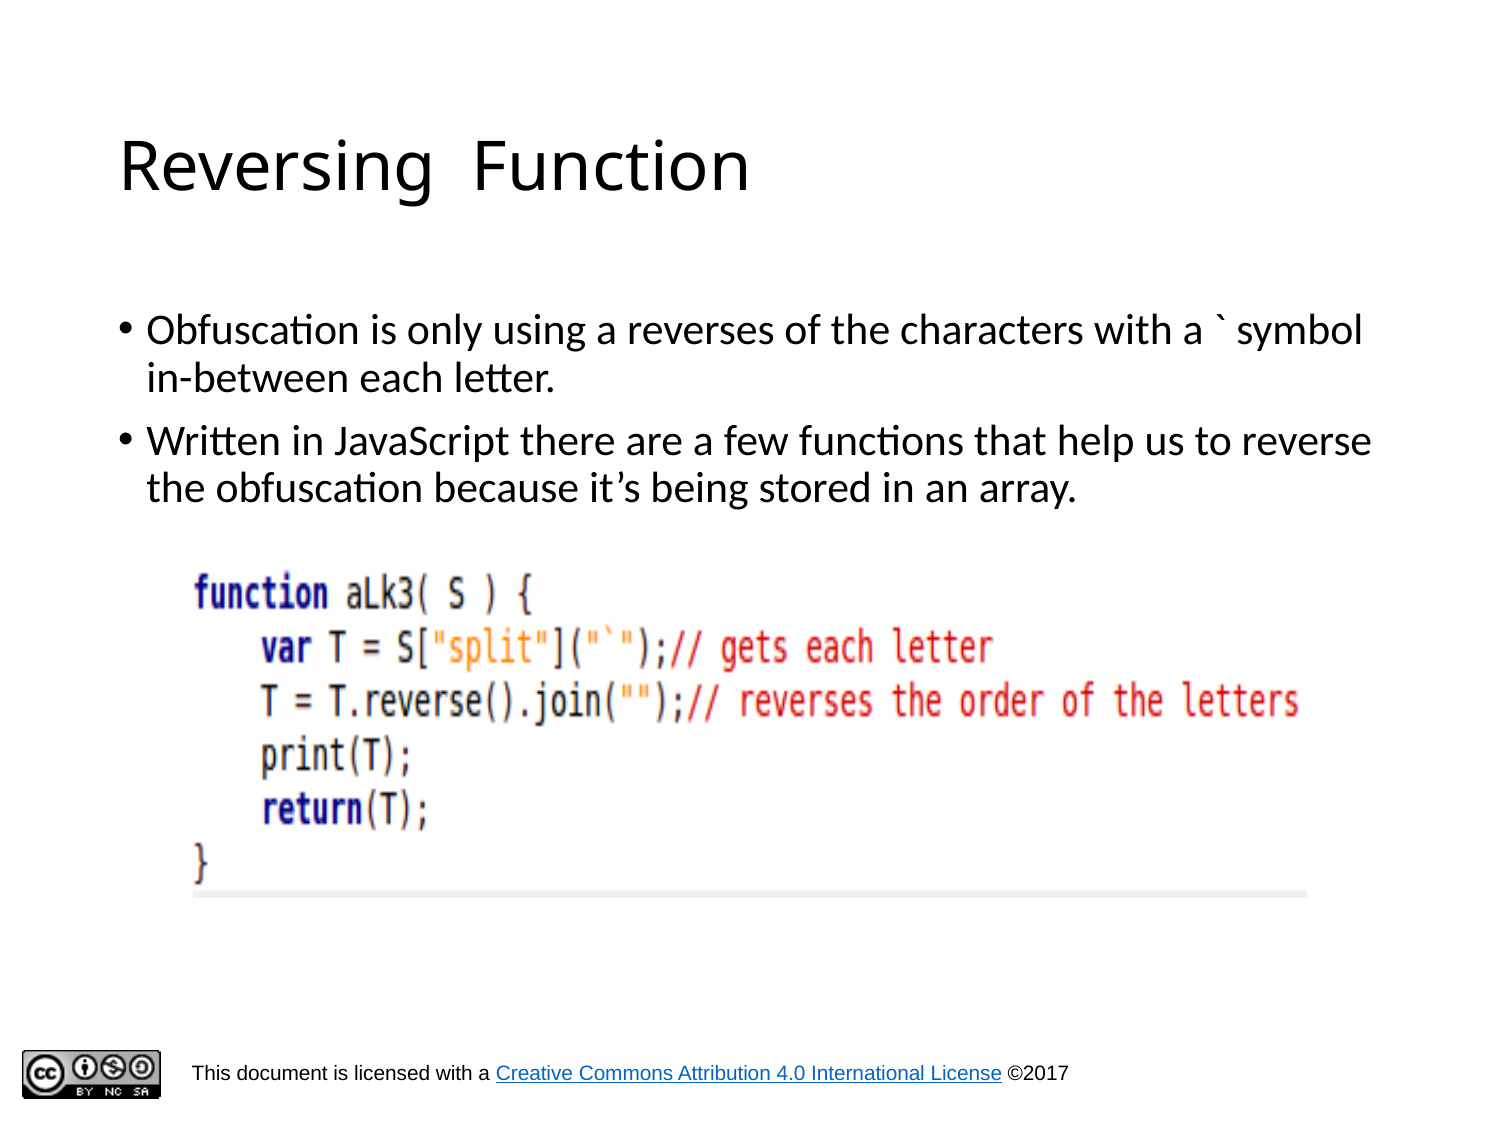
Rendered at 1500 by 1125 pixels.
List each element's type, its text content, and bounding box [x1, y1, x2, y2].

picture [22, 1050, 161, 1099]
title Reversing Function [102, 59, 1398, 278]
list Obfuscation is only using a reverses of the characters with a ` symbol in-between each letter. Written in JavaScript there are a few functions that help us to reverse the obfuscation because it’s being stored in an array. [102, 299, 1398, 1014]
picture [193, 562, 1307, 898]
